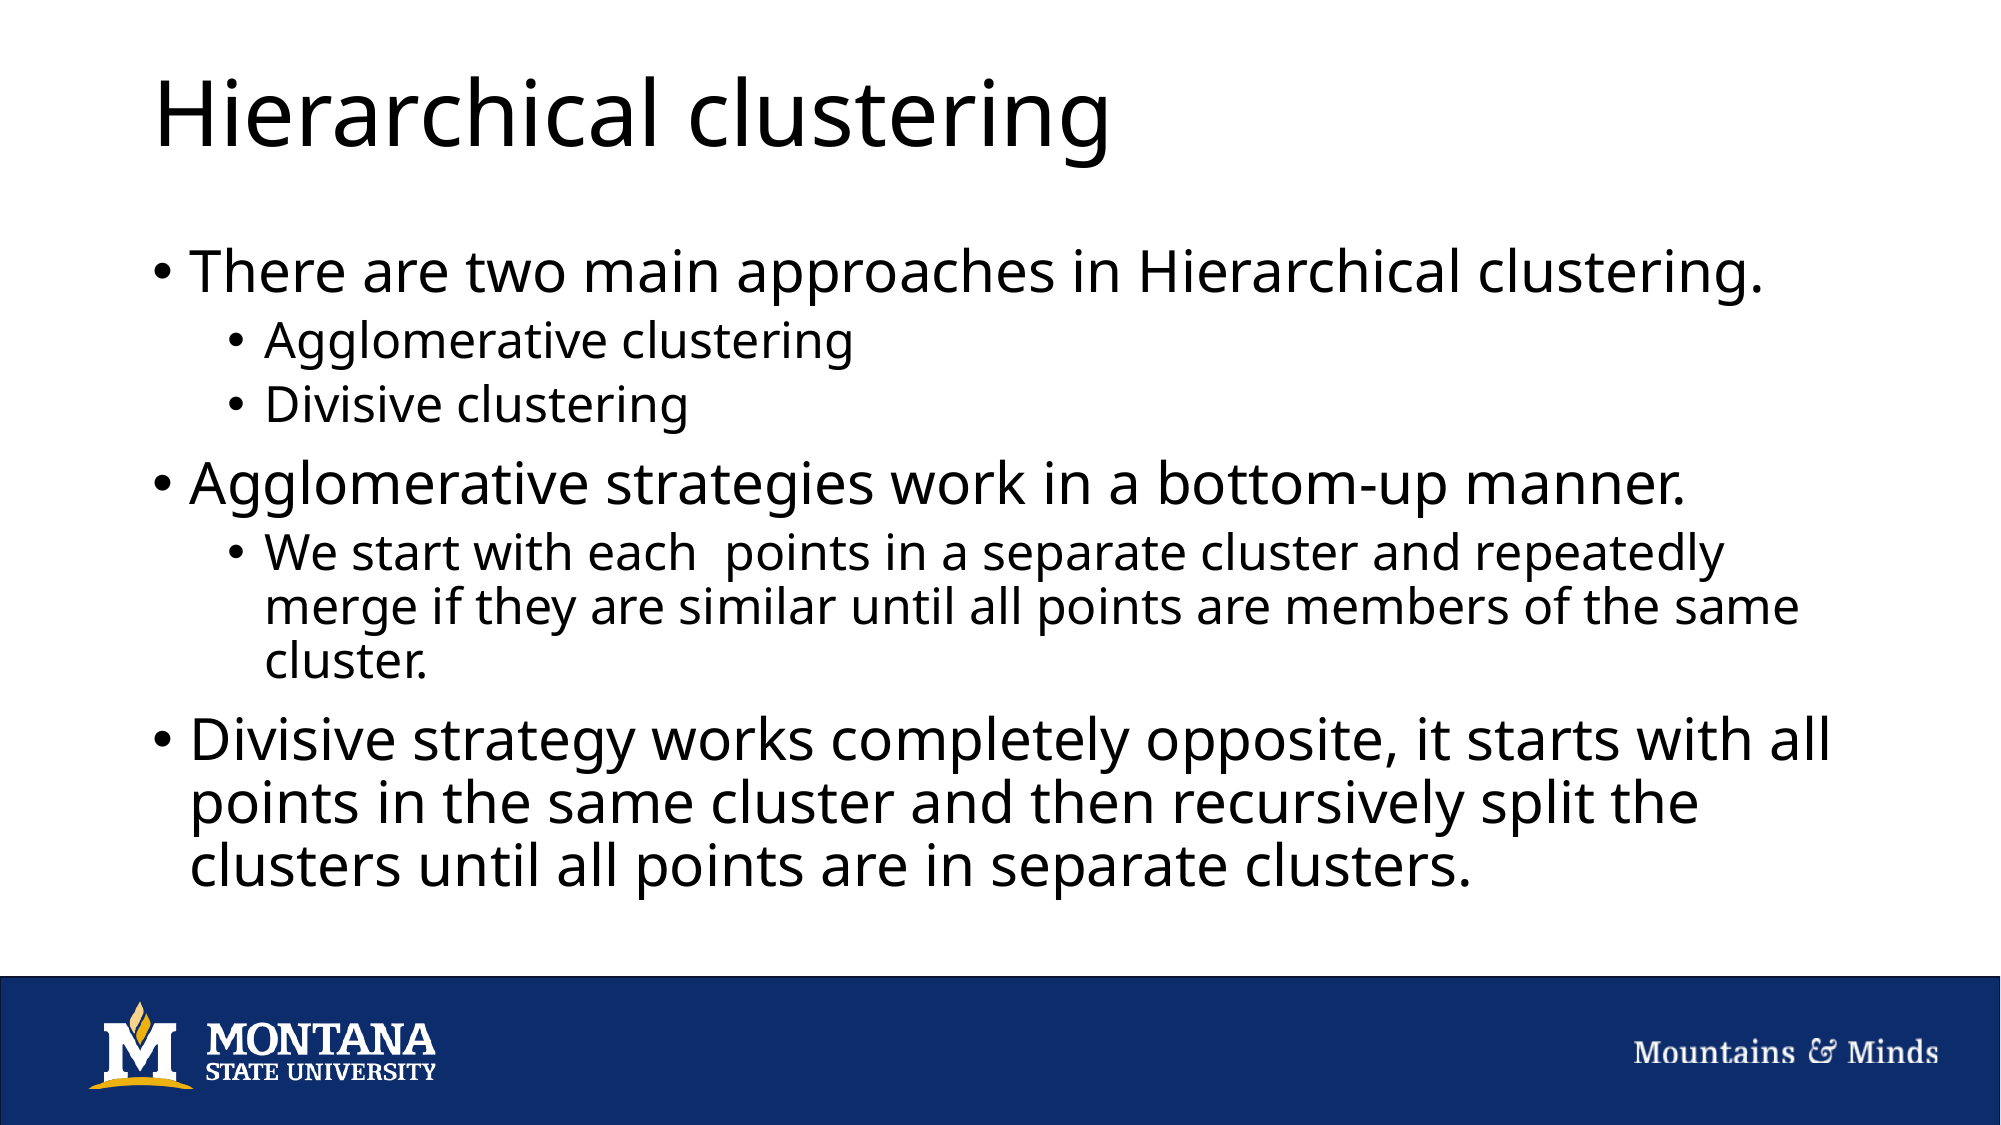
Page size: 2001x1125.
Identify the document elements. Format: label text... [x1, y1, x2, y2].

title Hierarchical clustering [137, 59, 1863, 278]
